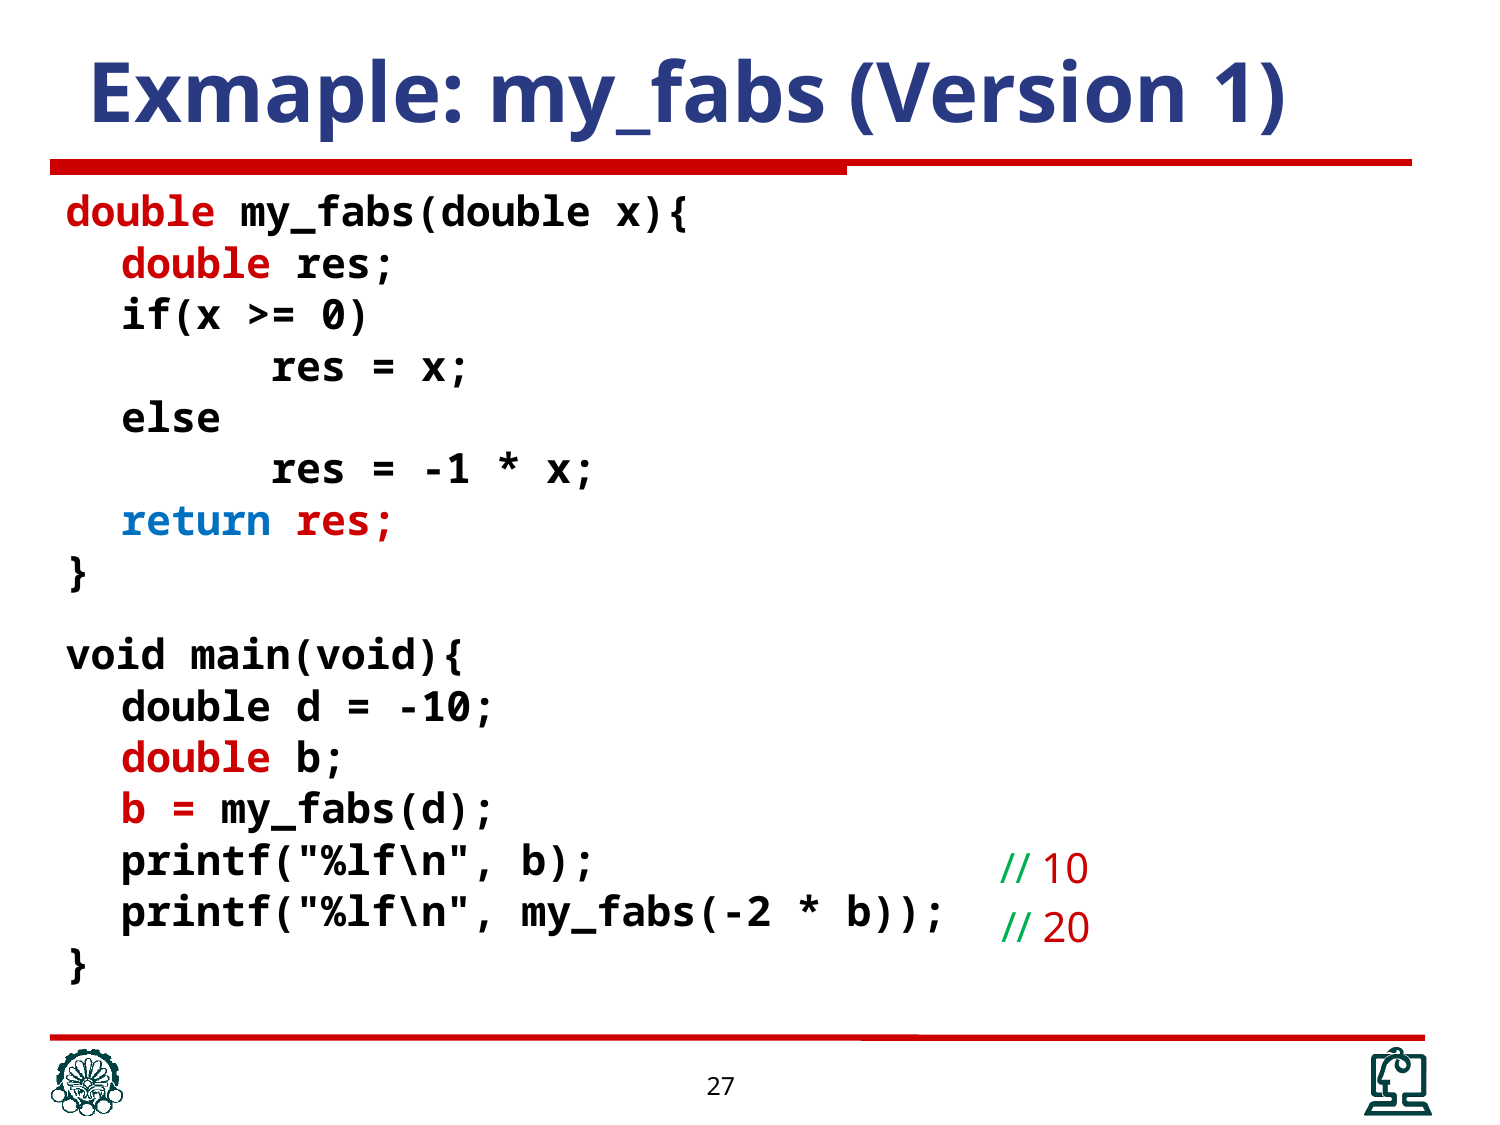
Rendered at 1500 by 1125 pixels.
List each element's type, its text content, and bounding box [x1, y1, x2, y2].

text_box Exmaple: my_fabs (Version 1) [73, 26, 1374, 152]
text_box 27 [650, 1088, 750, 1103]
text_box double my_fabs(double x){ double res; if(x >= 0) res = x; else res = -1 * x; return res; } void main(void){ double d = -10; double b; b = my_fabs(d); printf("%lf\n", b); printf("%lf\n", my_fabs(-2 * b)); } [50, 187, 1425, 1088]
picture [50, 1088, 125, 1118]
text_box // 10 [974, 834, 1237, 900]
picture [1362, 1045, 1438, 1119]
text_box // 20 [986, 892, 1249, 959]
